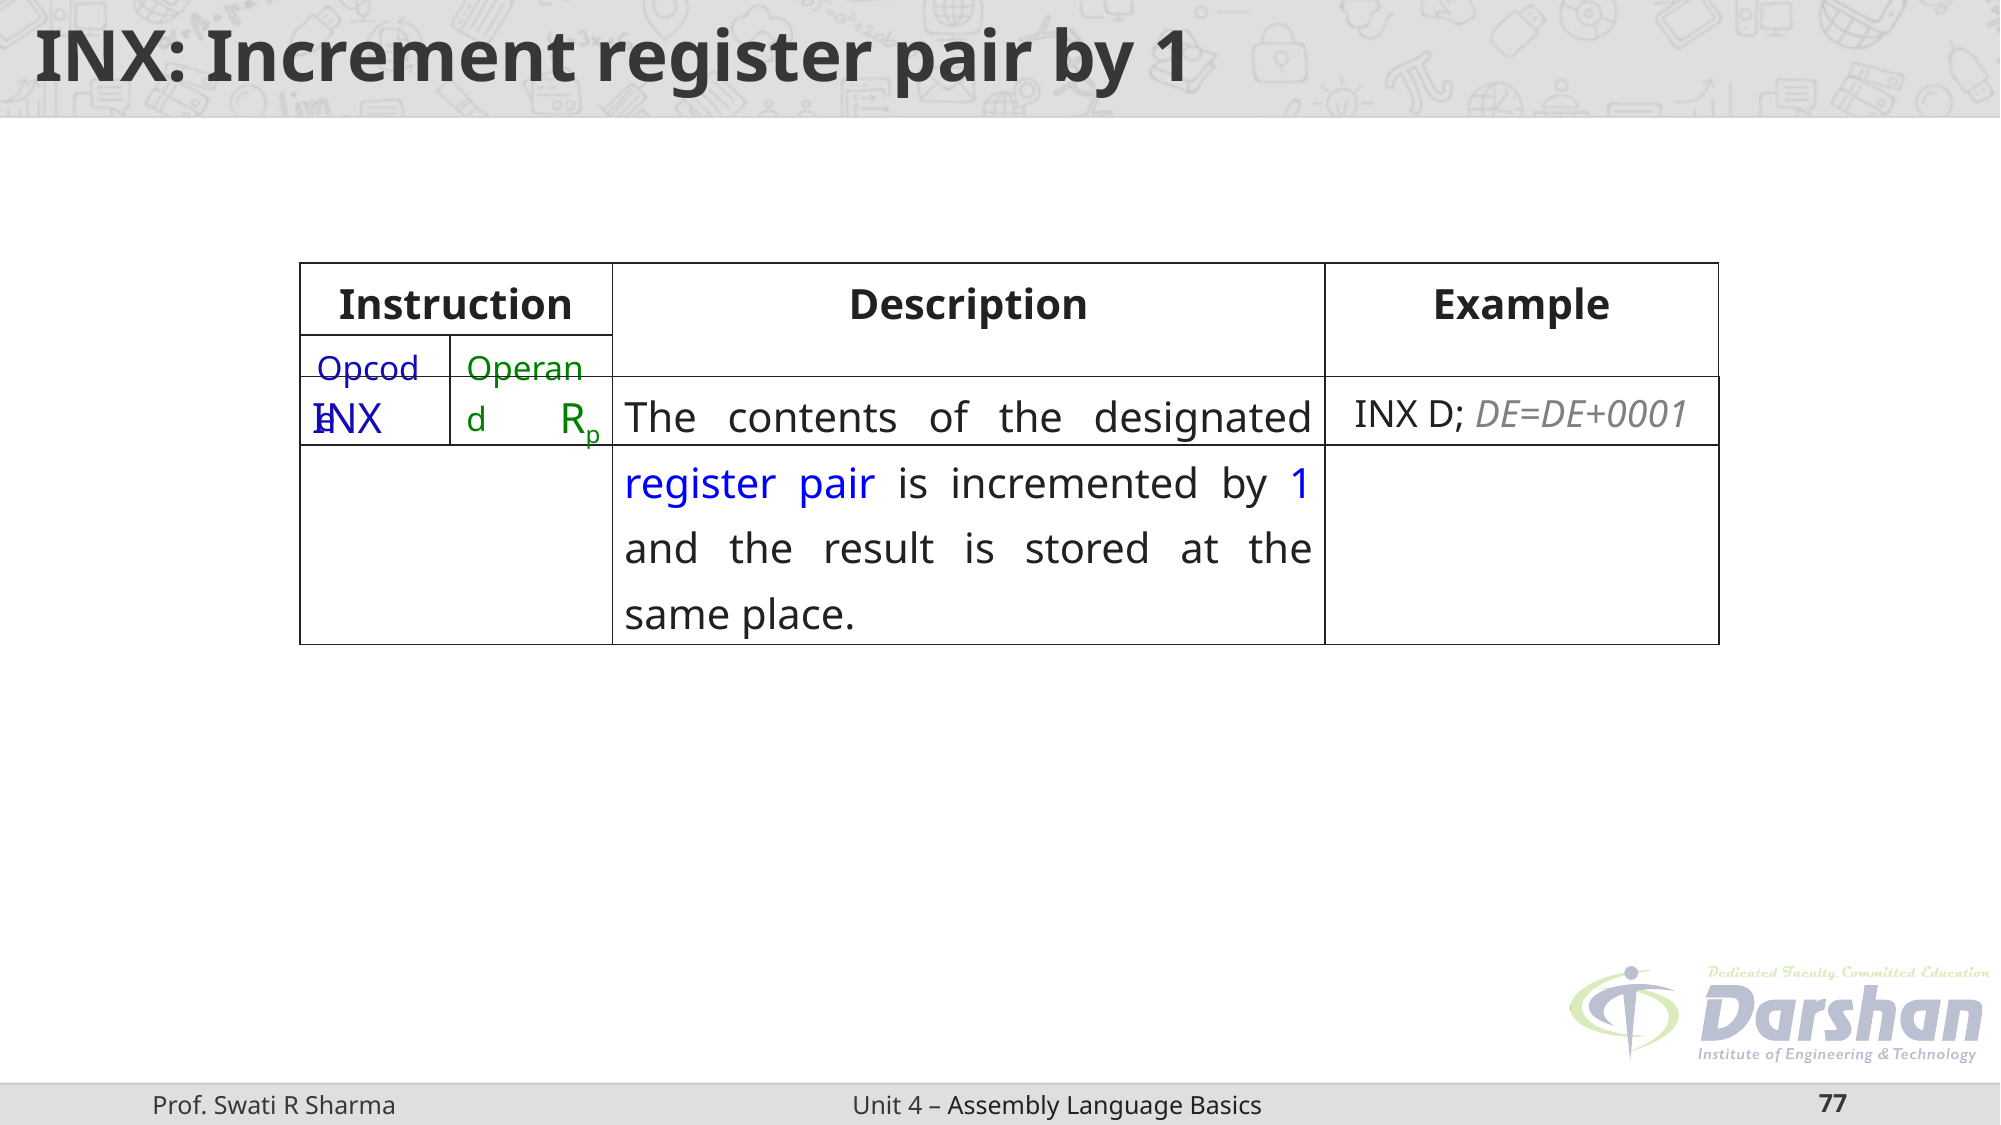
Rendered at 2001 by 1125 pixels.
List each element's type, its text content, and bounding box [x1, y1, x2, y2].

table_header Instruction [301, 264, 612, 334]
title INX: Increment register pair by 1 [0, 0, 2000, 117]
table_cell Operand [451, 336, 612, 376]
table_header INX D; DE=DE+0001 [1326, 377, 1718, 644]
text_box [1570, 966, 1990, 1063]
table_header Example [1326, 264, 1718, 376]
table_header Description [613, 264, 1324, 376]
table_header The contents of the designated register pair is incremented by 1 and the result is stored at the same place. [613, 377, 1324, 644]
table_cell Opcode [301, 336, 449, 376]
table_header INX Rp [301, 377, 612, 644]
